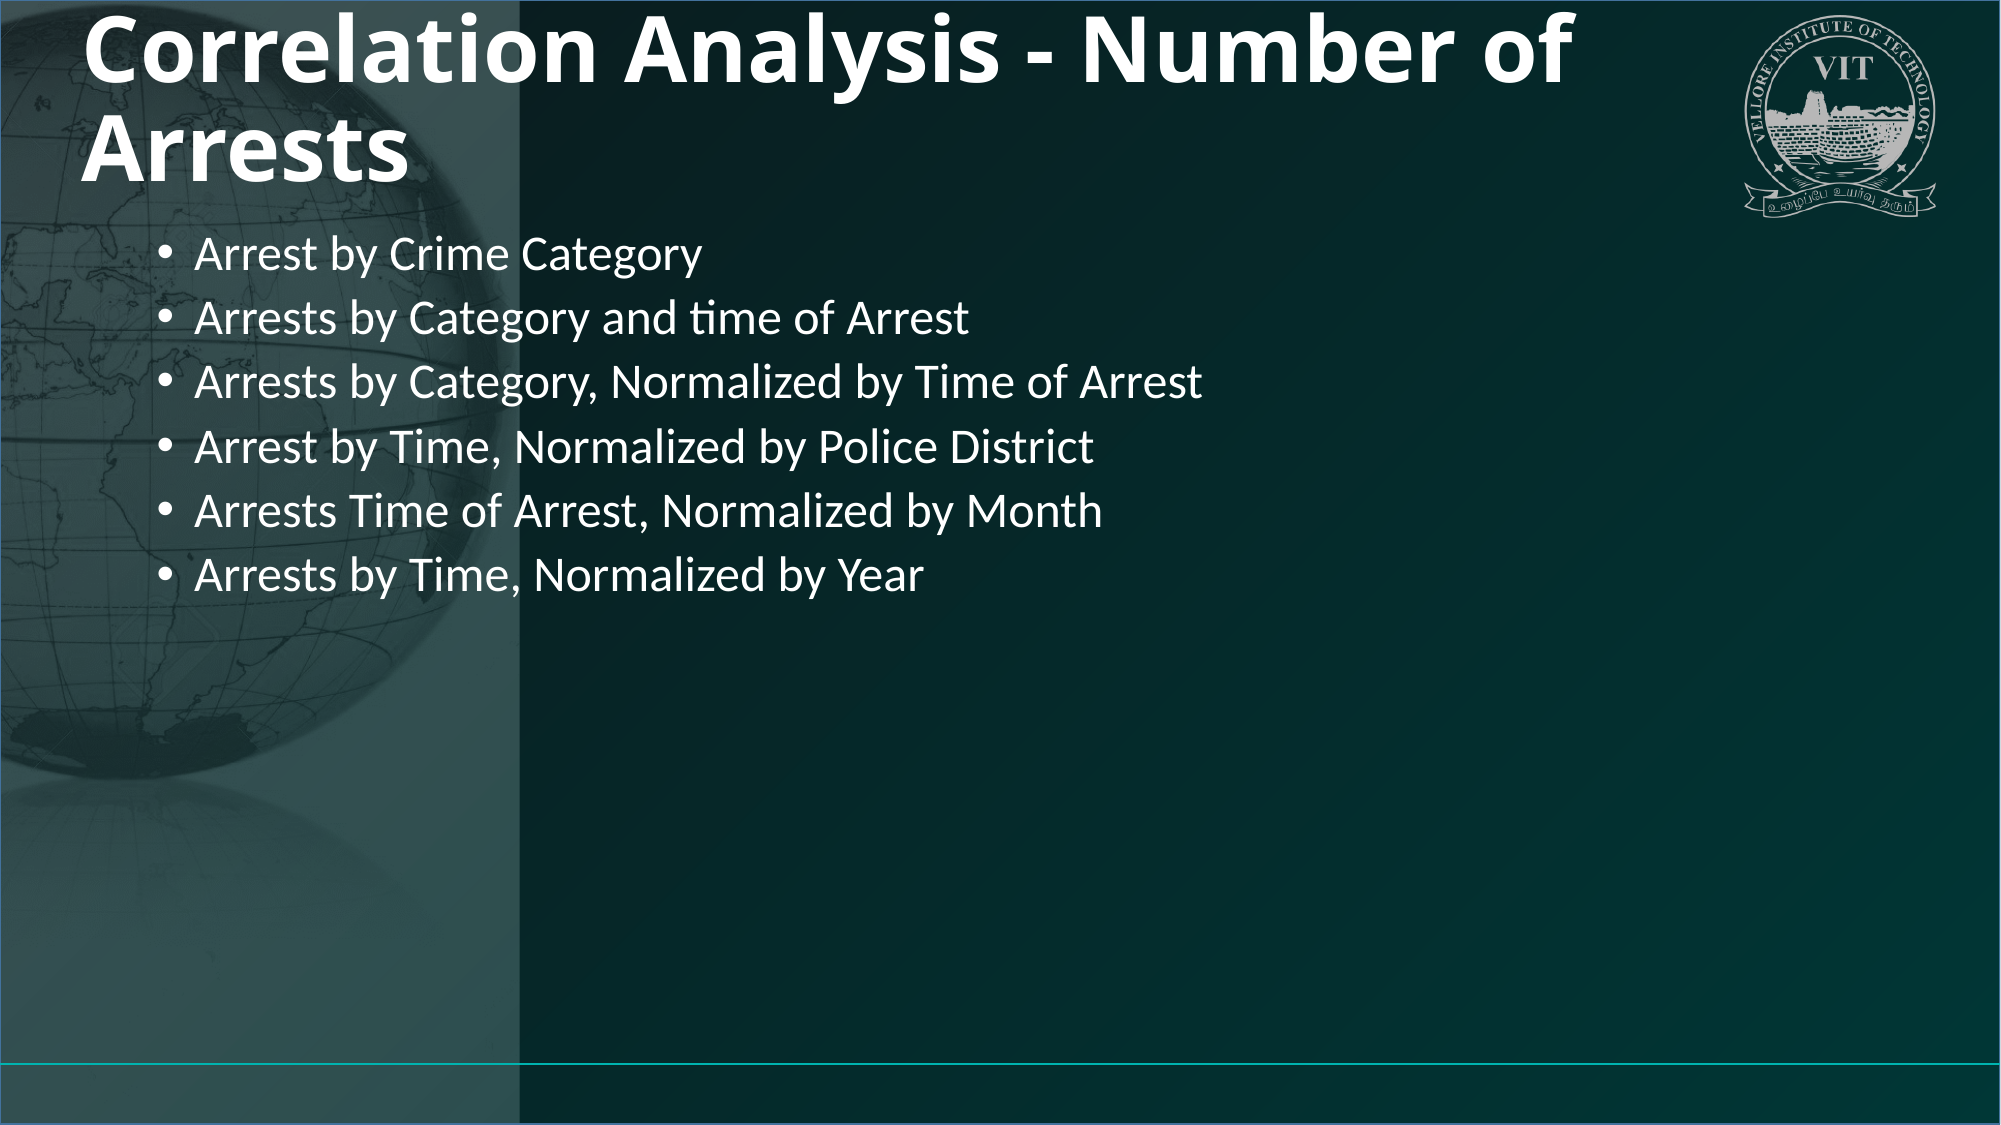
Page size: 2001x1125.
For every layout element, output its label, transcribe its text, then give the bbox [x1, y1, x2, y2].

list Arrest by Crime Category Arrests by Category and time of Arrest Arrests by Category, Normalized by Time of Arrest Arrest by Time, Normalized by Police District Arrests Time of Arrest, Normalized by Month Arrests by Time, Normalized by Year [66, 219, 1936, 1051]
title Correlation Analysis - Number of Arrests [66, 1, 1716, 204]
